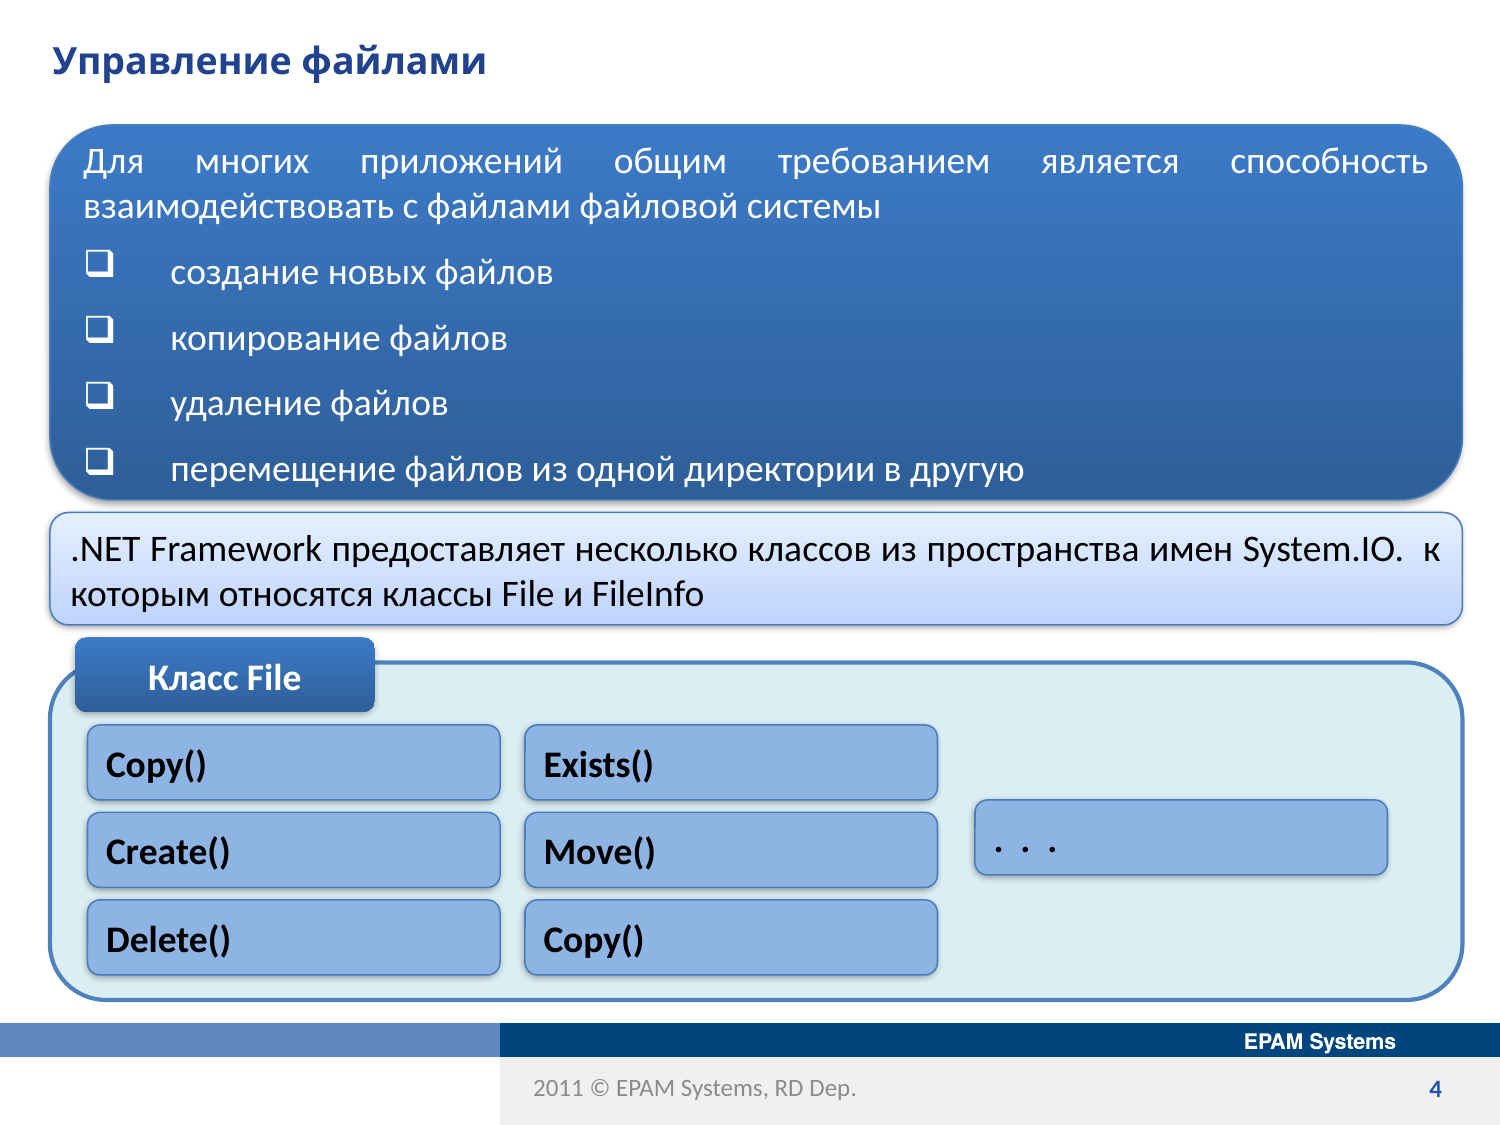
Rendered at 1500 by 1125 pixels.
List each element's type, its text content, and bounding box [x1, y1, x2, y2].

text_box .NET Framework предоставляет несколько классов из пространства имен System.IO. к которым относятся классы File и FileInfo [49, 511, 1464, 626]
text_box Delete() [86, 899, 501, 976]
text_box Copy() [524, 899, 939, 976]
text_box Copy() [86, 724, 501, 801]
text_box Move() [524, 811, 939, 889]
title Управление файлами [36, 29, 1469, 90]
text_box Create() [86, 811, 501, 889]
text_box . . . [974, 799, 1389, 876]
text_box Exists() [524, 724, 939, 801]
text_box Класс File [74, 637, 375, 713]
text_box Для многих приложений общим требованием является способность взаимодействовать с файлами файловой системы создание новых файлов копирование файлов удаление файлов перемещение файлов из одной директории в другую [49, 124, 1464, 501]
text_box [47, 660, 1465, 1003]
